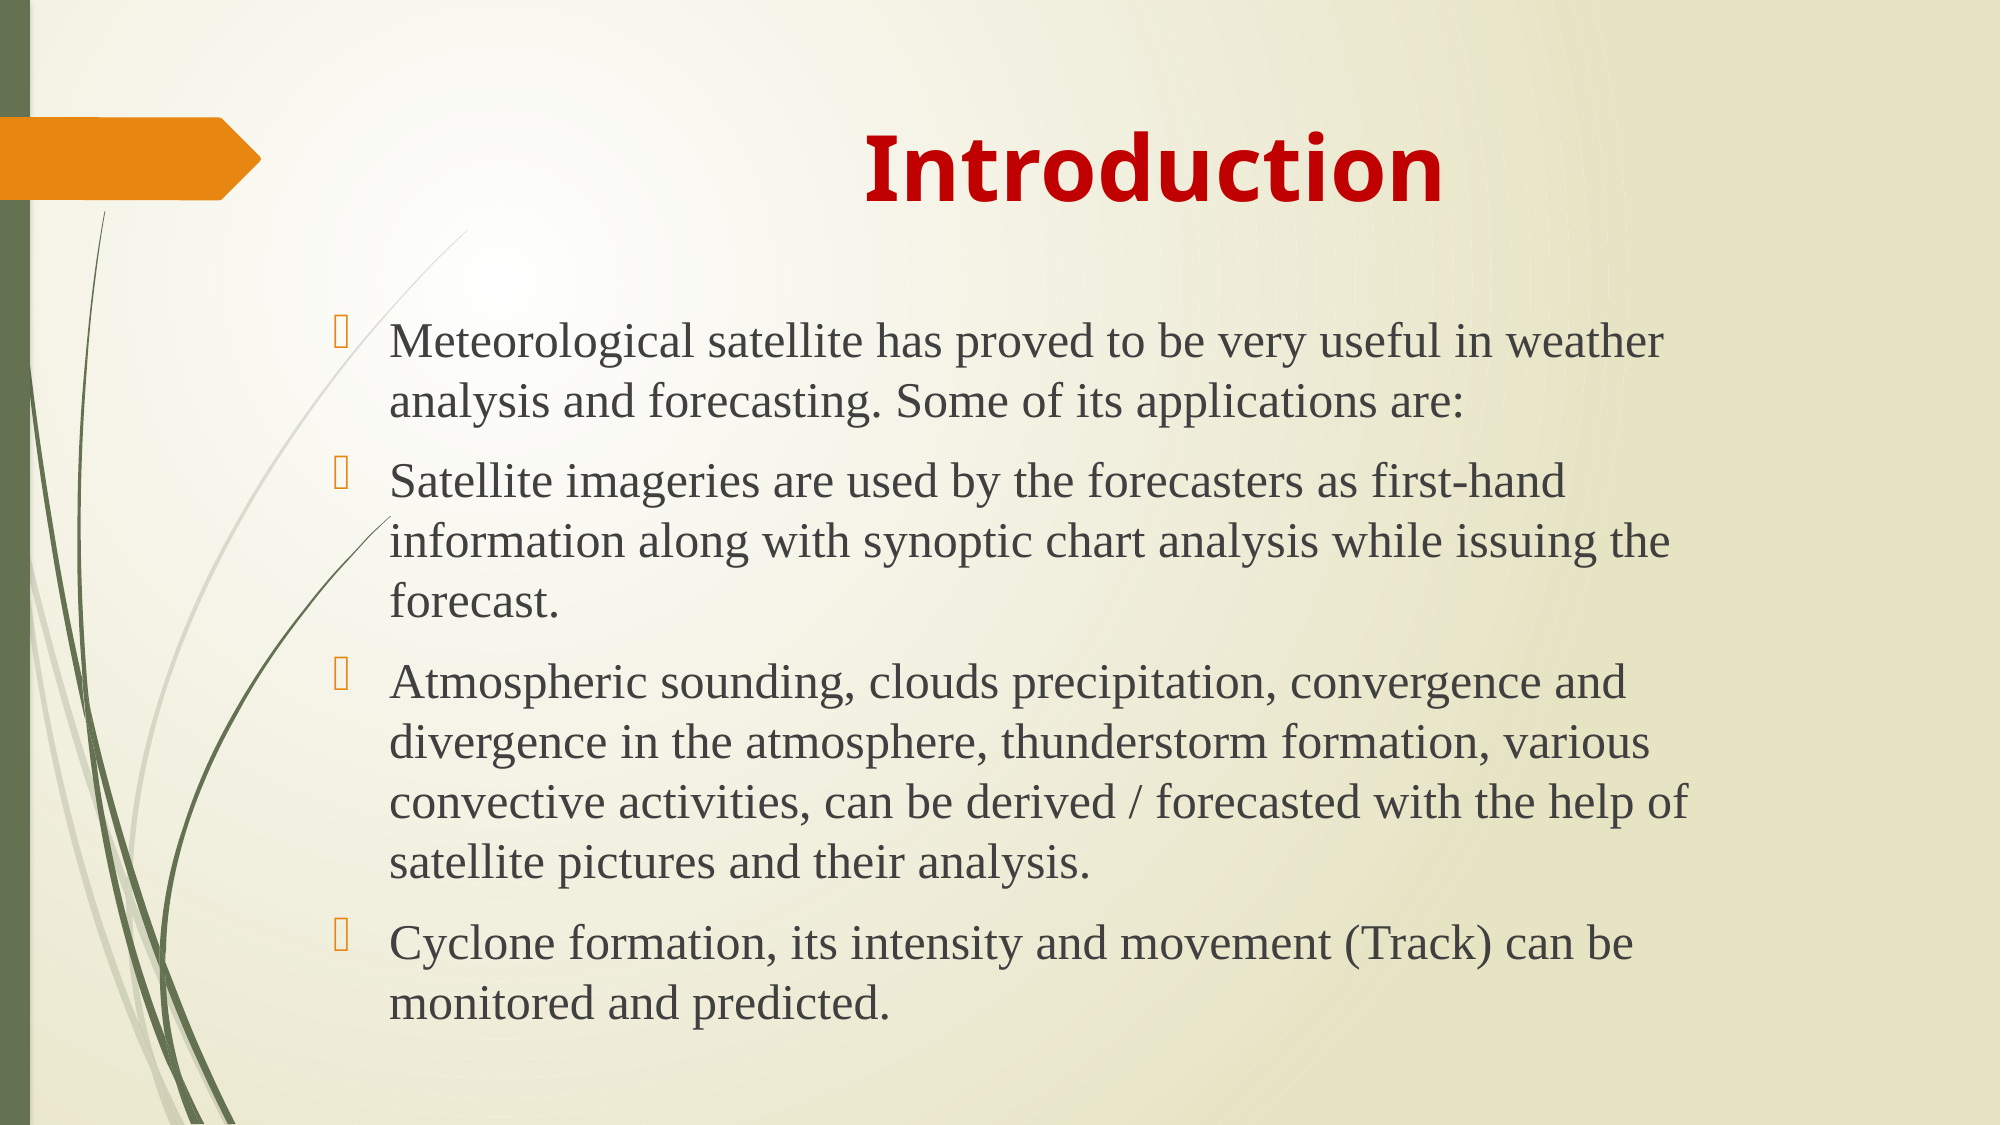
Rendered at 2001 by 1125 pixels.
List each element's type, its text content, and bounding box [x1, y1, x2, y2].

title Introduction [425, 102, 1888, 313]
list Meteorological satellite has proved to be very useful in weather analysis and forecasting. Some of its applications are: Satellite imageries are used by the forecasters as first-hand information along with synoptic chart analysis while issuing the forecast. Atmospheric sounding, clouds precipitation, convergence and divergence in the atmosphere, thunderstorm formation, various convective activities, can be derived / forecasted with the help of satellite pictures and their analysis. Cyclone formation, its intensity and movement (Track) can be monitored and predicted. [317, 299, 1754, 1048]
